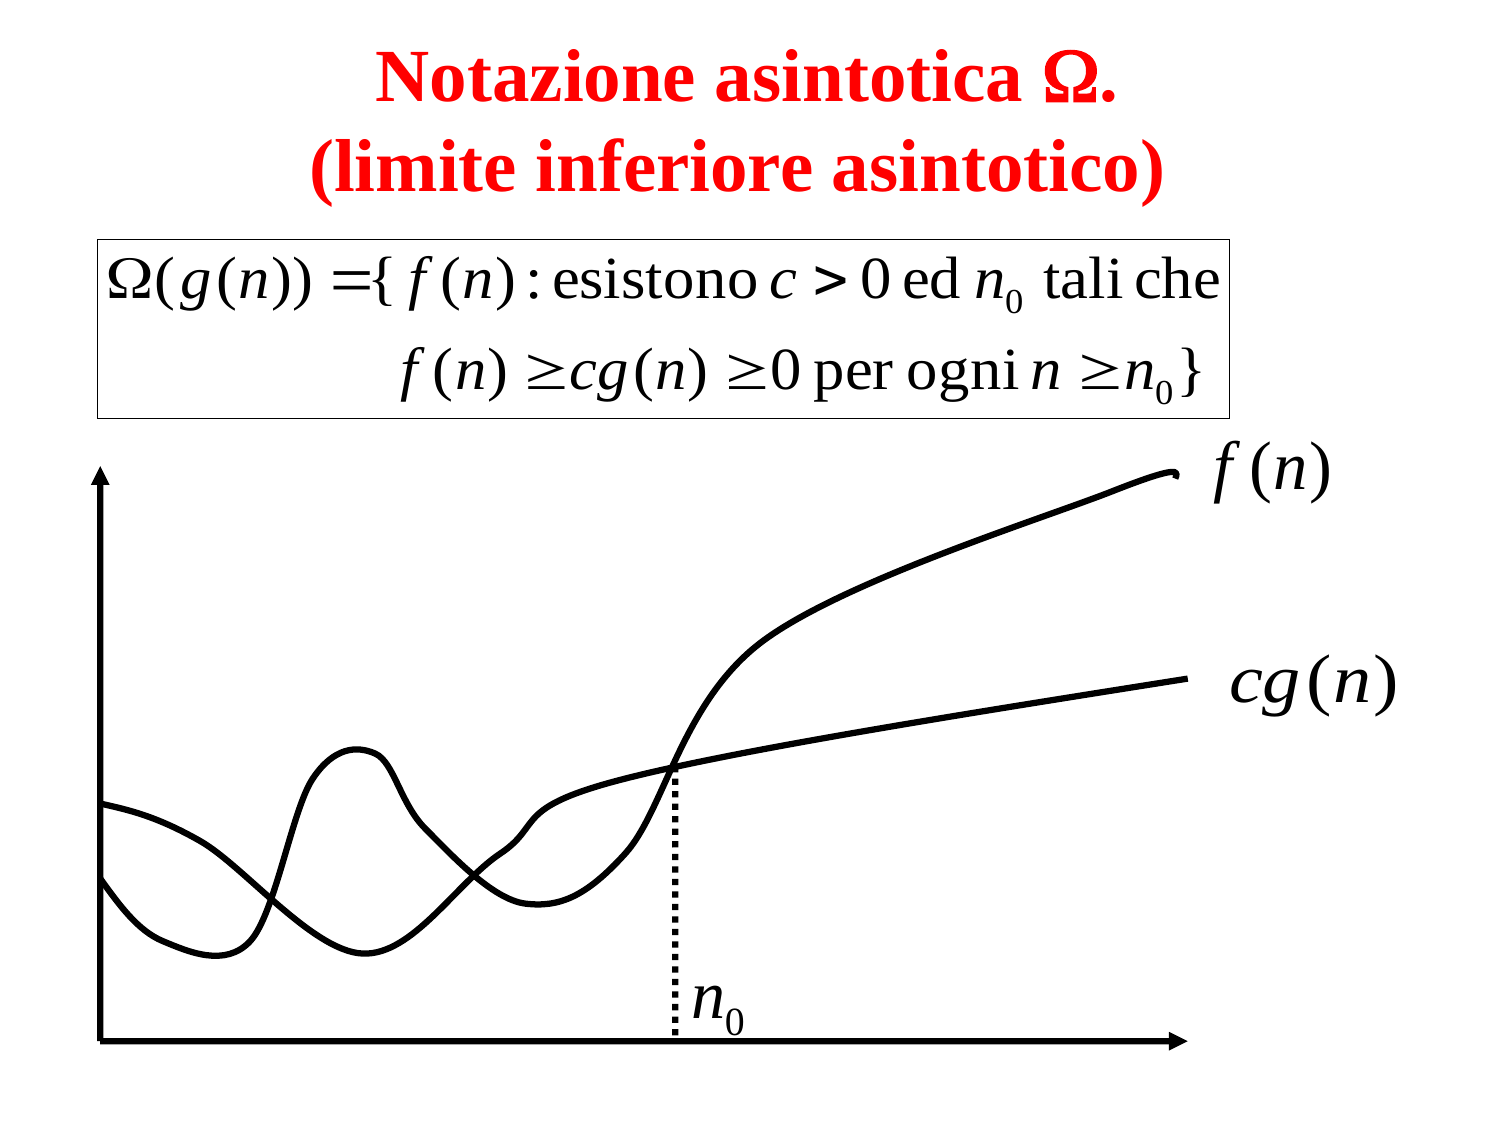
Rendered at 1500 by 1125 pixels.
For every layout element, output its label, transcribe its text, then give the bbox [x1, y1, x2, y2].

text_box Notazione asintotica . (limite inferiore asintotico) [212, 18, 1282, 214]
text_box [96, 238, 1231, 419]
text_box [99, 426, 1410, 1054]
